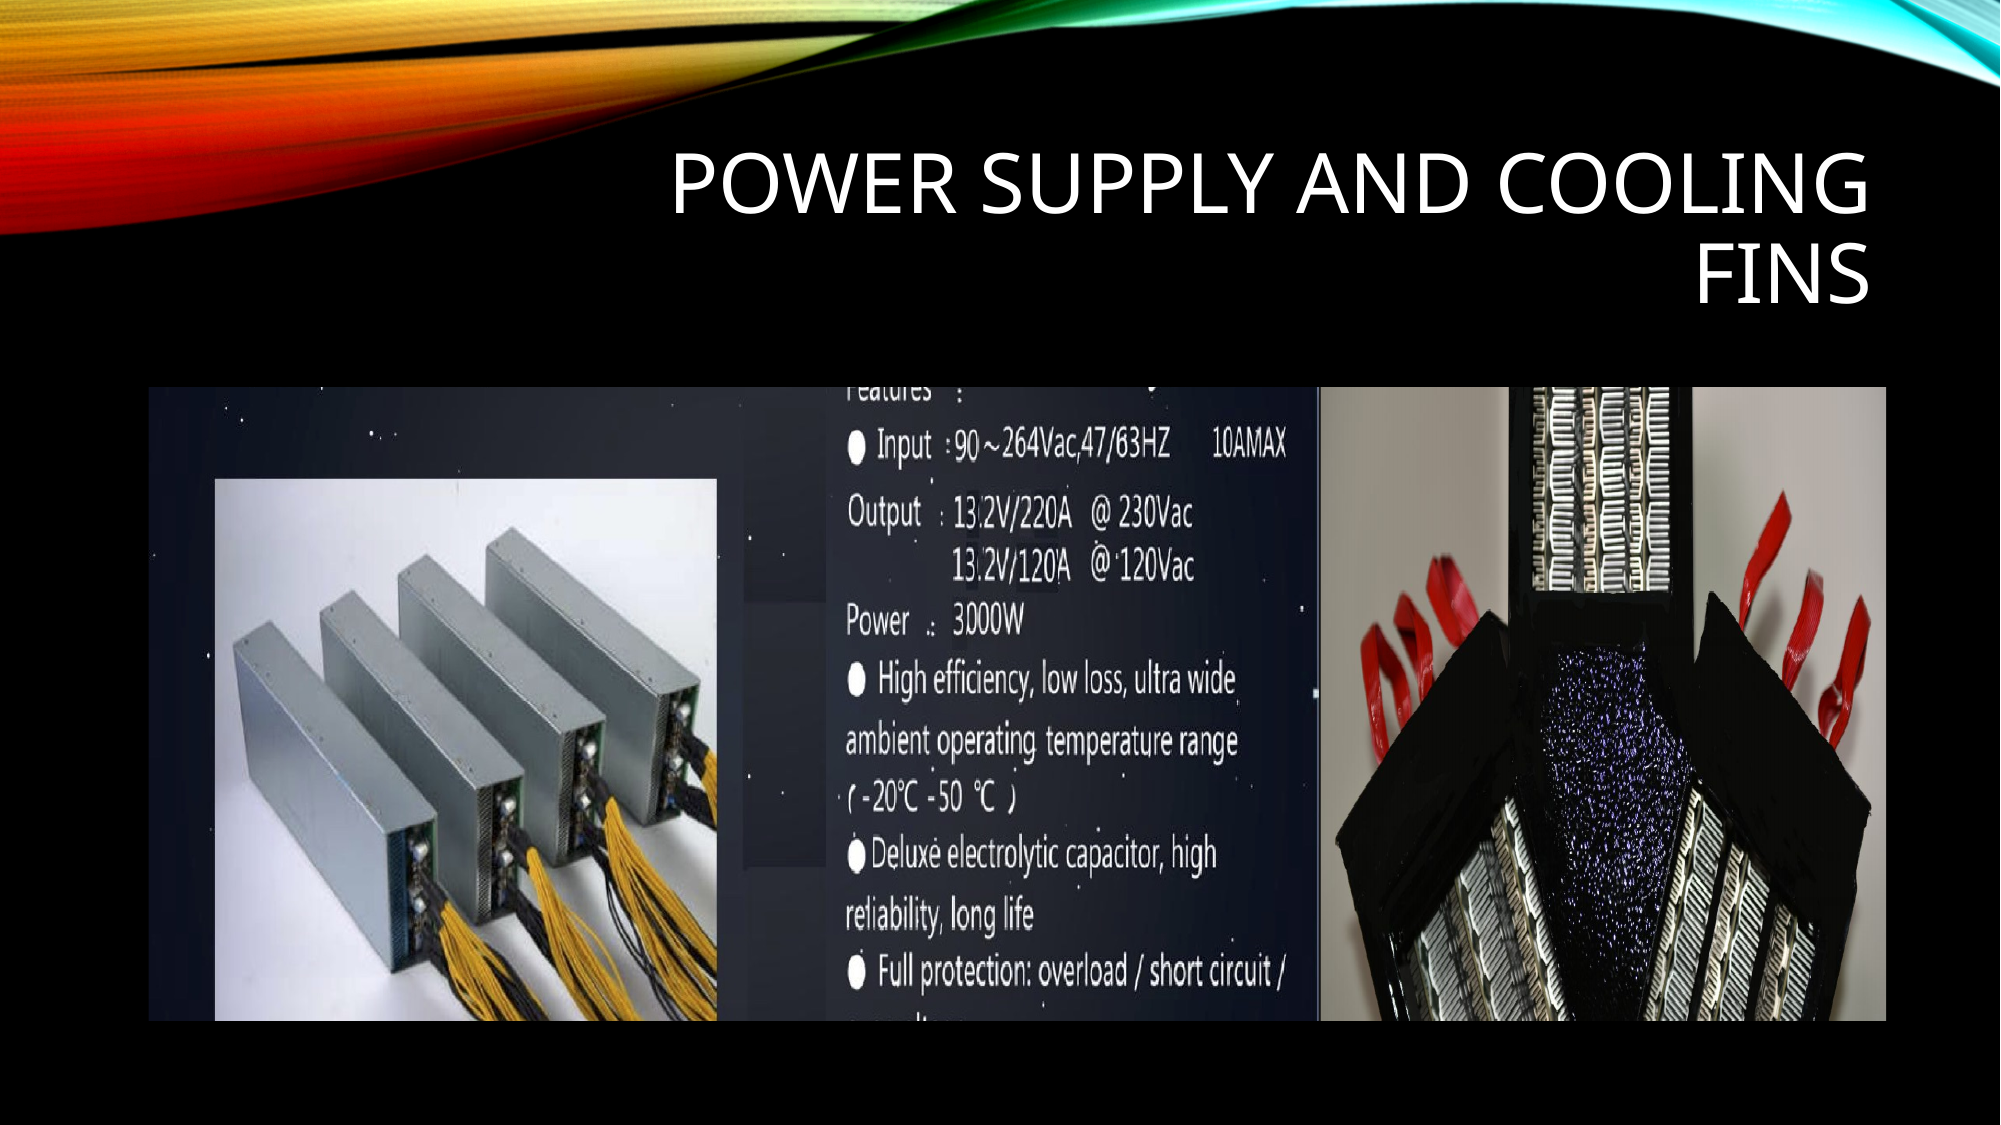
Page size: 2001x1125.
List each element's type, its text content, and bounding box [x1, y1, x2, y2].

picture [0, 0, 2000, 237]
picture [148, 387, 1887, 1021]
title Power supply and cooling fins [474, 125, 1888, 338]
